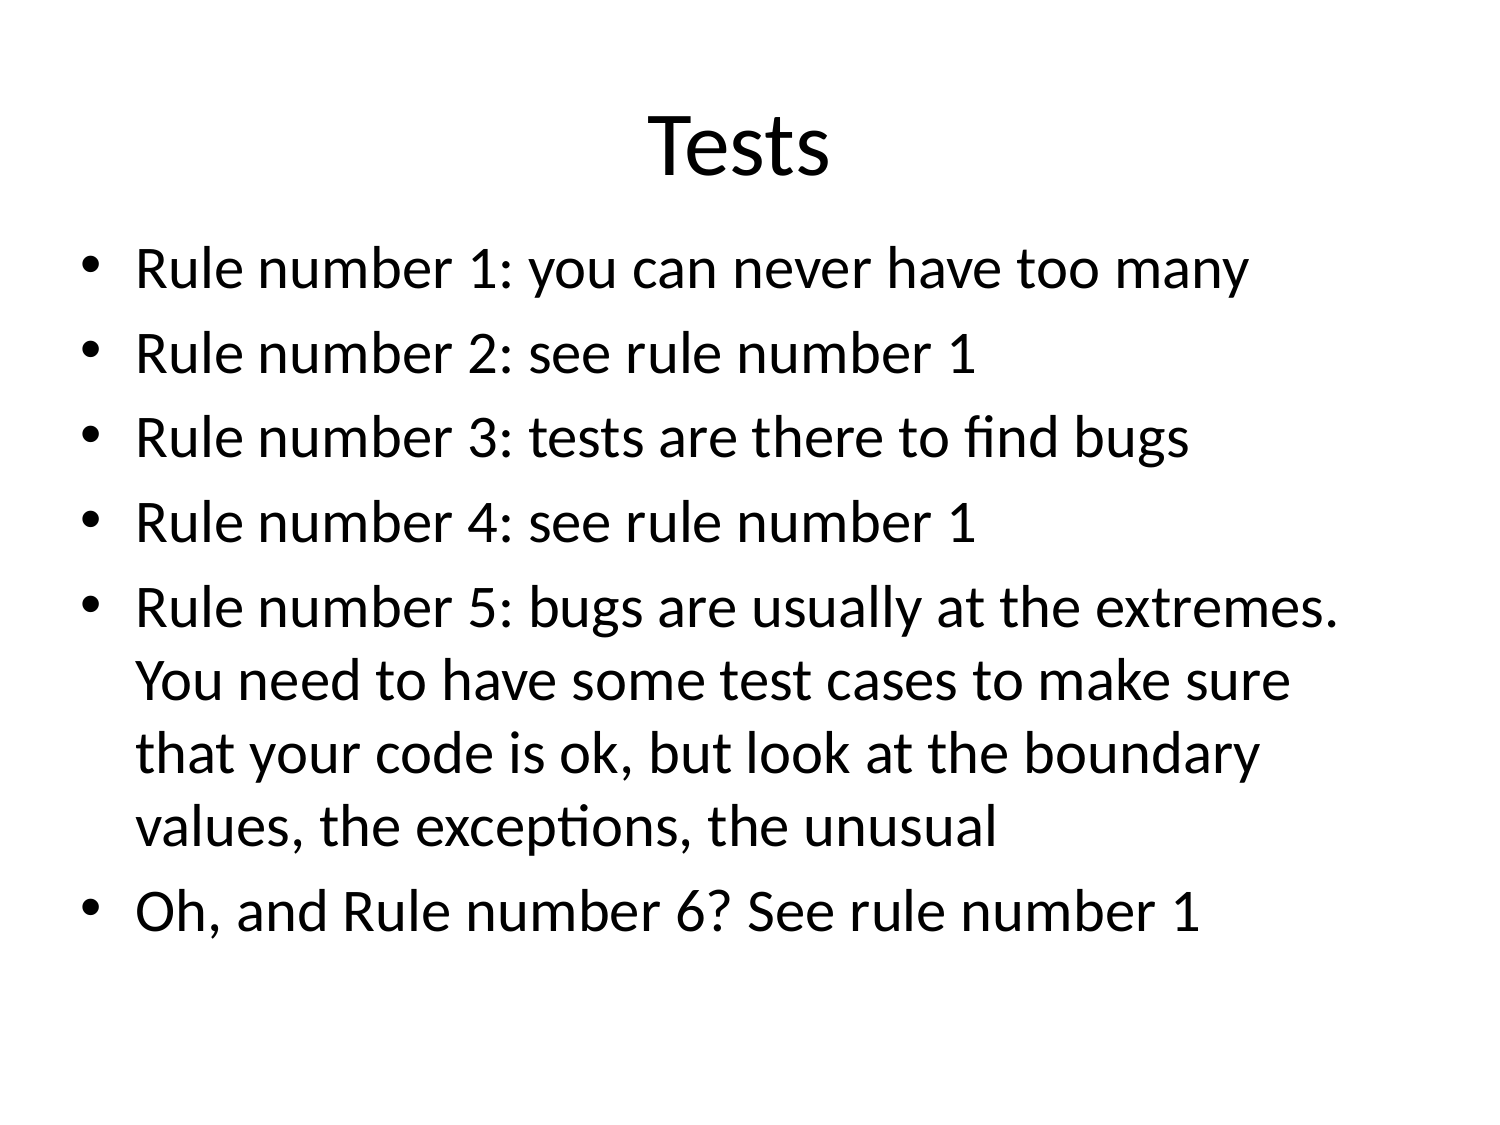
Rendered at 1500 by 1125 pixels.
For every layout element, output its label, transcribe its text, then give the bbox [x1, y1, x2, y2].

list Rule number 1: you can never have too many Rule number 2: see rule number 1 Rule number 3: tests are there to find bugs Rule number 4: see rule number 1 Rule number 5: bugs are usually at the extremes. You need to have some test cases to make sure that your code is ok, but look at the boundary values, the exceptions, the unusual Oh, and Rule number 6? See rule number 1 [64, 219, 1415, 963]
title Tests [75, 45, 1425, 233]
